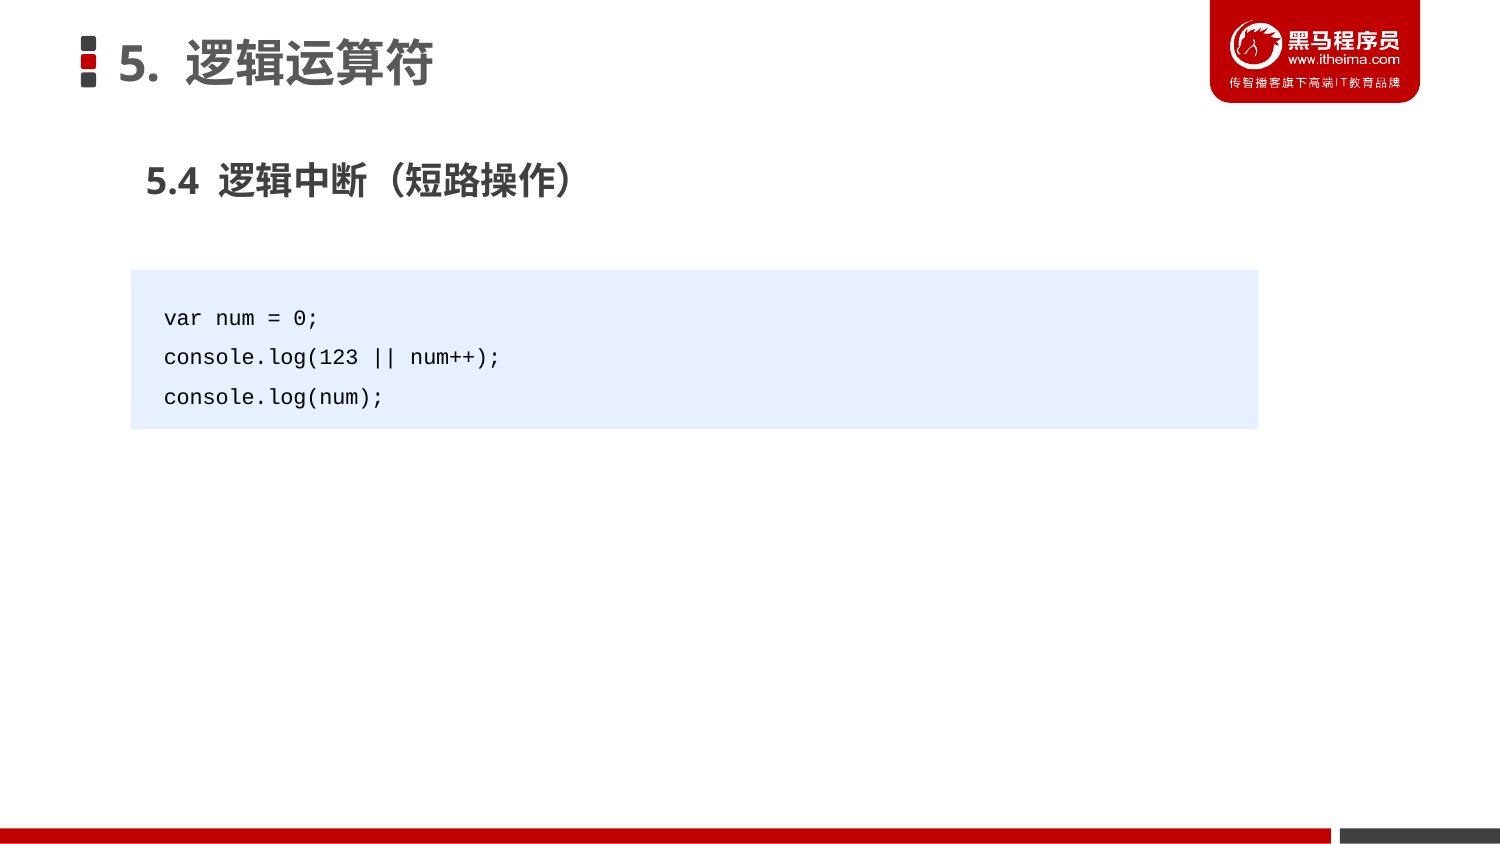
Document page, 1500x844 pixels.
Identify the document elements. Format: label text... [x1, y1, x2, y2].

title 5. 逻辑运算符 [103, 0, 1209, 130]
picture [1211, 11, 1419, 97]
text_box var num = 0; console.log(123 || num++); console.log(num); [130, 269, 1259, 430]
list 5.4 逻辑中断（短路操作） [131, 154, 1201, 245]
